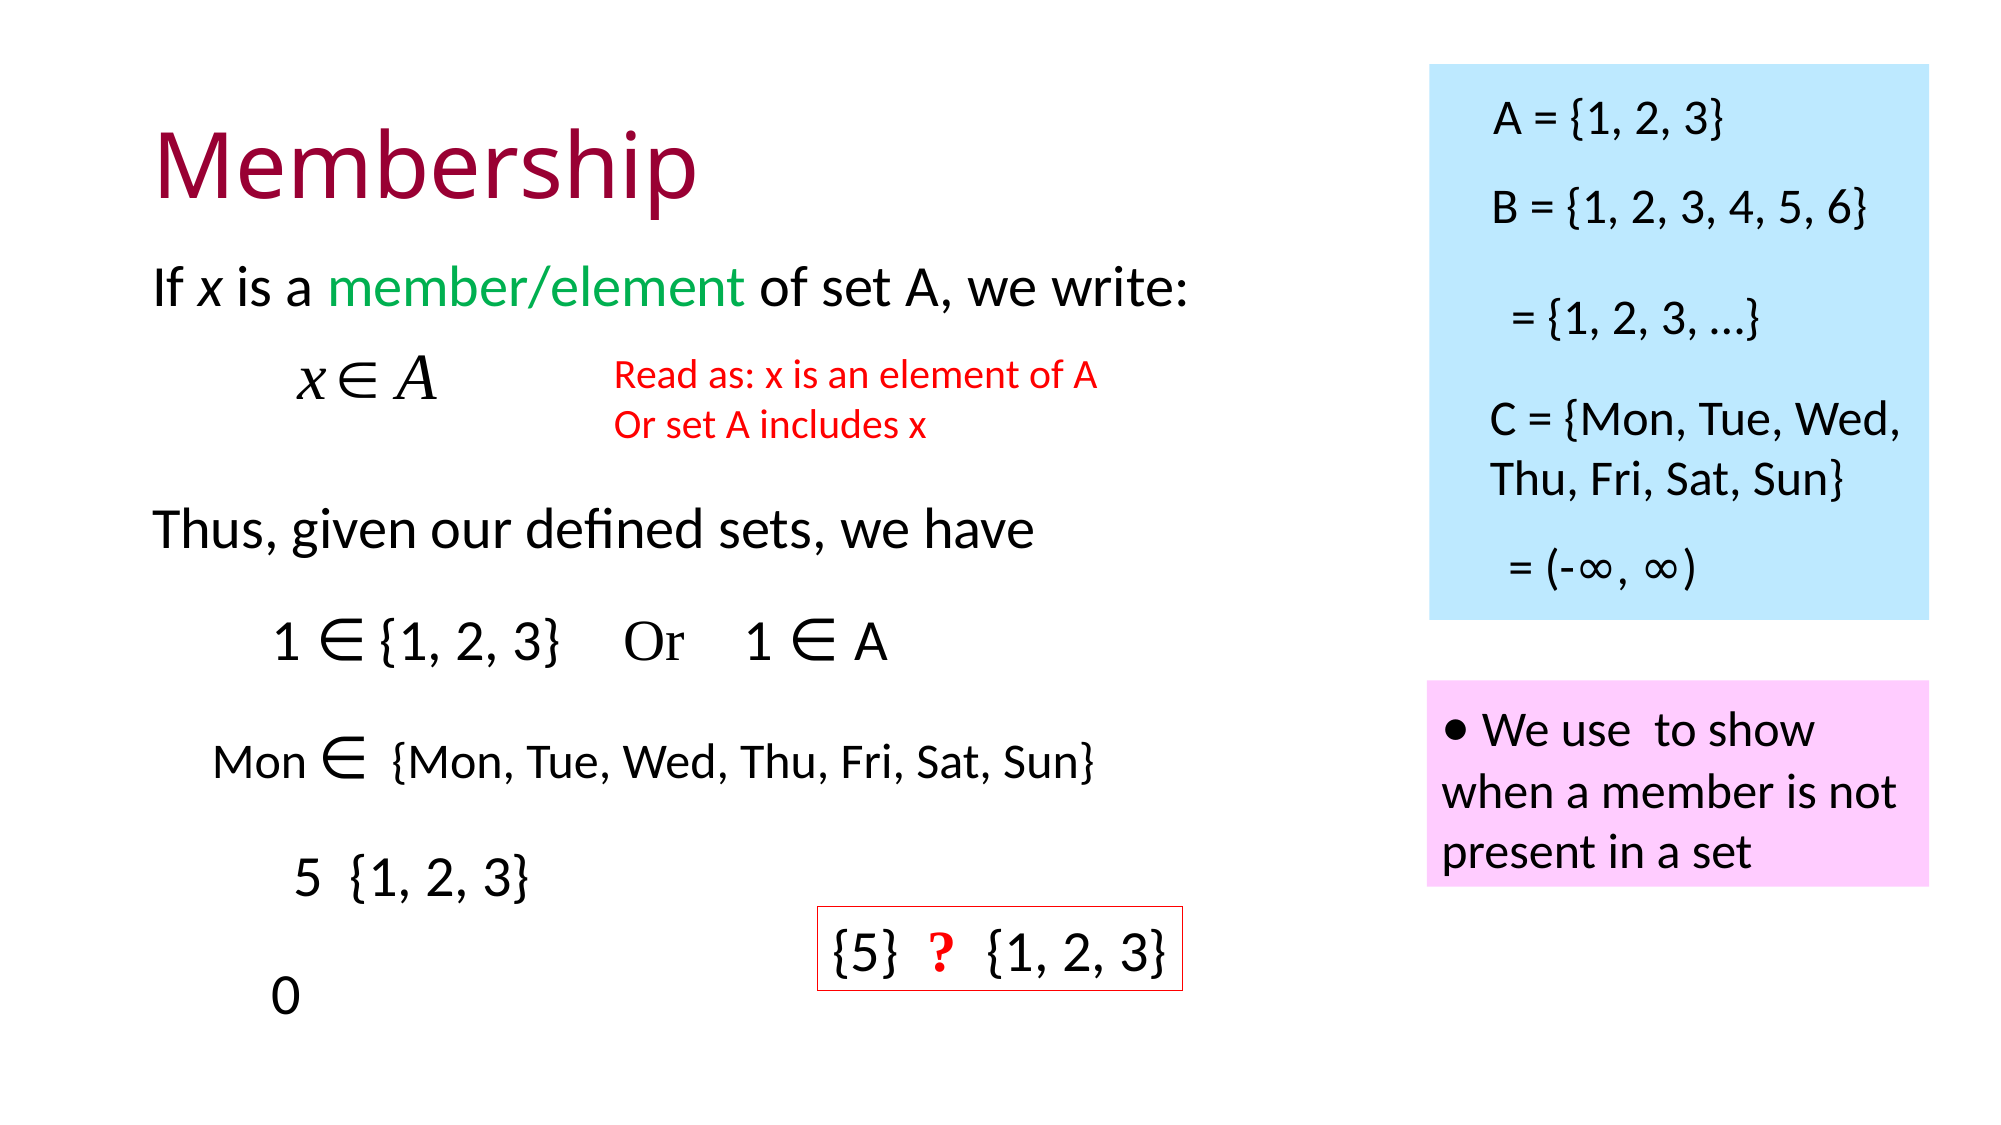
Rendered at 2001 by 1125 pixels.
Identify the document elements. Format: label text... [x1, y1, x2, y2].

text_box [1428, 63, 1930, 621]
text_box 1 ∈ {1, 2, 3} [256, 594, 576, 680]
title Membership [137, 59, 1245, 240]
text_box Or 1 ∈ A [609, 594, 903, 680]
text_box Mon ∈ {Mon, Tue, Wed, Thu, Fri, Sat, Sun} [197, 712, 1110, 798]
text_box {5} ? {1, 2, 3} [817, 906, 1183, 991]
text_box Thus, given our defined sets, we have [137, 483, 1245, 568]
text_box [284, 339, 444, 417]
text_box Read as: x is an element of A Or set A includes x [599, 339, 1113, 455]
text_box A = {1, 2, 3} [1478, 77, 1740, 152]
text_box C = {Mon, Tue, Wed, Thu, Fri, Sat, Sun} [1475, 378, 1930, 513]
text_box If x is a member/element of set A, we write: [137, 240, 1245, 326]
text_box B = {1, 2, 3, 4, 5, 6} [1476, 165, 1883, 241]
